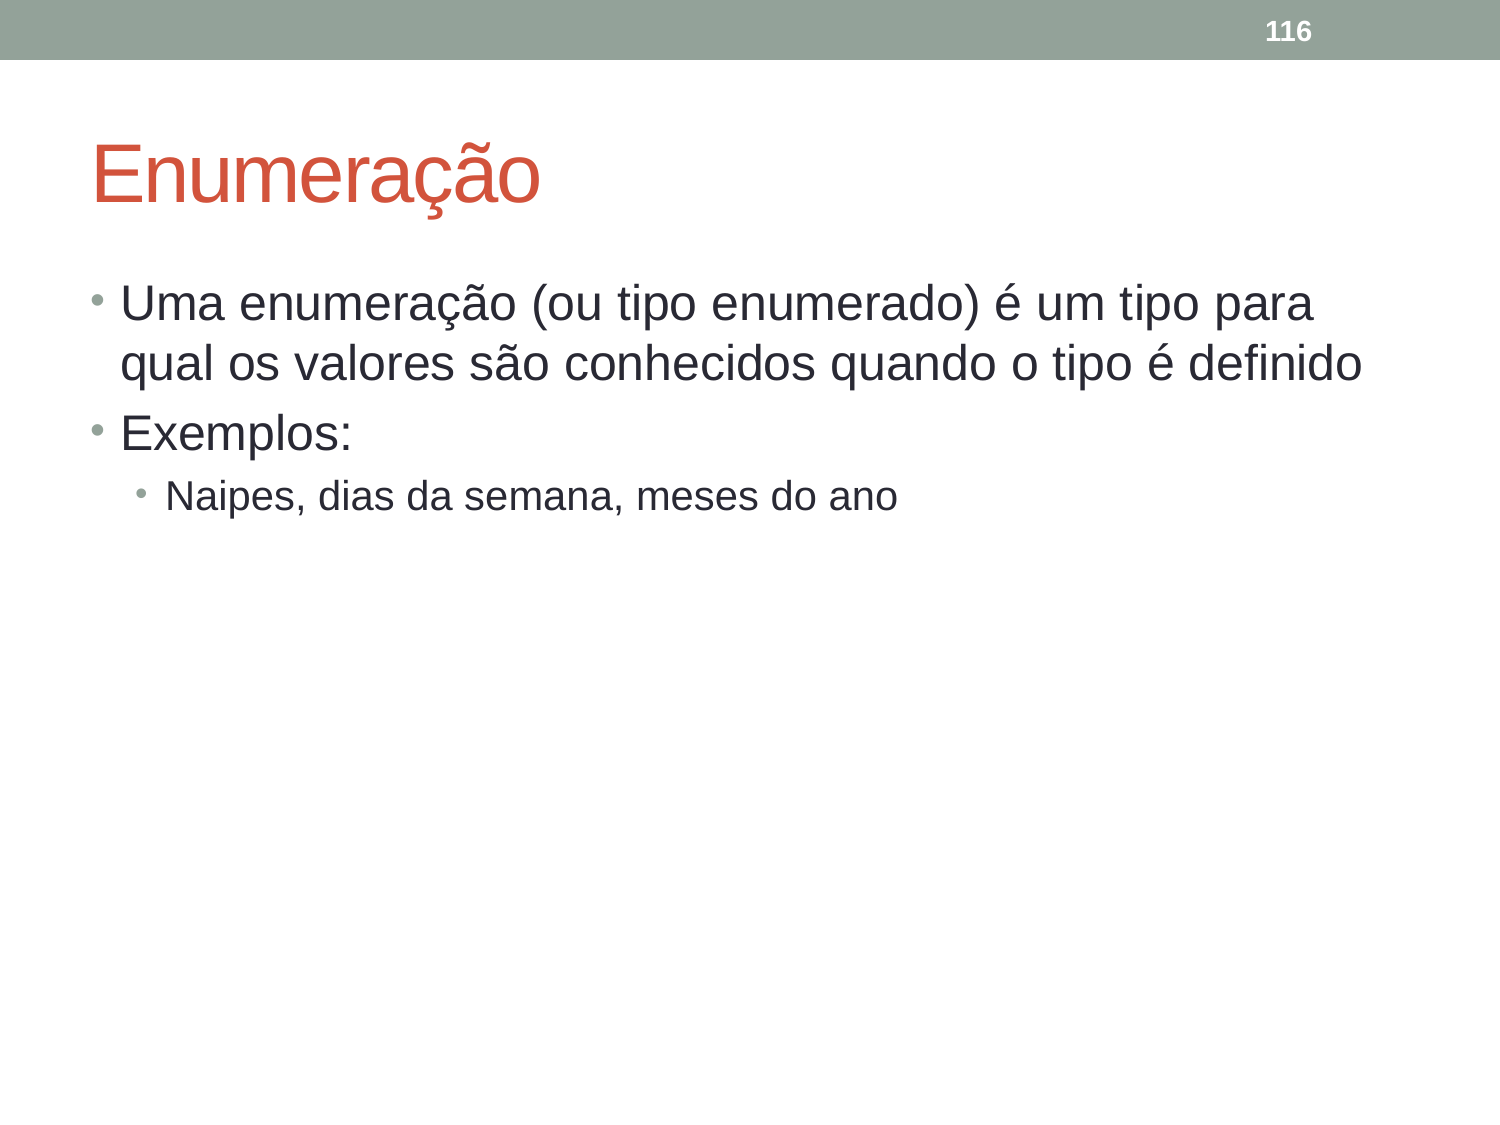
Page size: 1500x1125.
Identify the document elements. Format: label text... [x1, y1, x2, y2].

slide_number 116 [1250, 3, 1425, 57]
list Uma enumeração (ou tipo enumerado) é um tipo para qual os valores são conhecidos quando o tipo é definido Exemplos: Naipes, dias da semana, meses do ano [75, 262, 1425, 1063]
title Enumeração [75, 87, 1425, 250]
